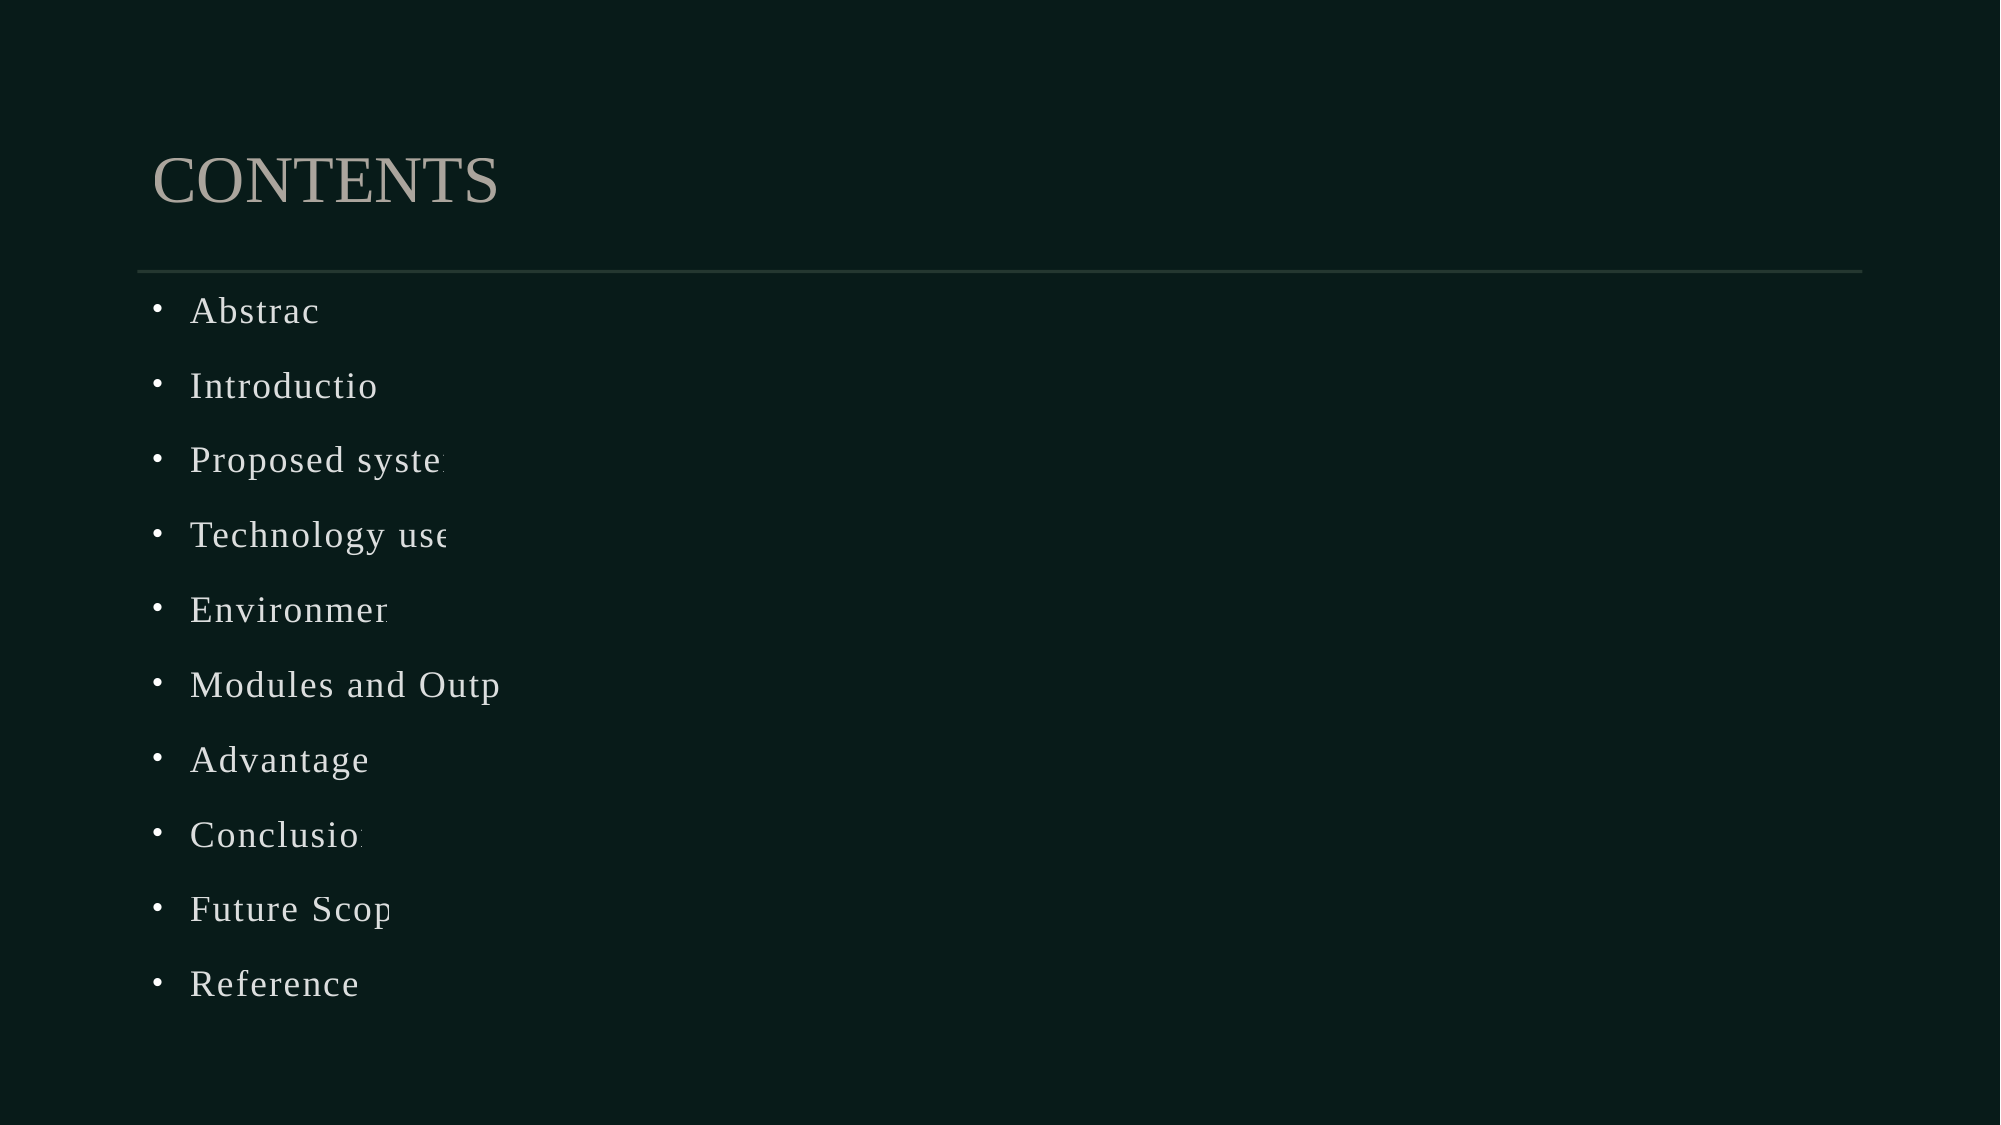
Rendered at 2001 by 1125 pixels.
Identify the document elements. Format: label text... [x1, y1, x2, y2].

list Abstract Introduction Proposed system Technology used Environment Modules and Output Advantages Conclusion Future Scope References [137, 269, 1863, 957]
title CONTENTS [137, 108, 1863, 244]
